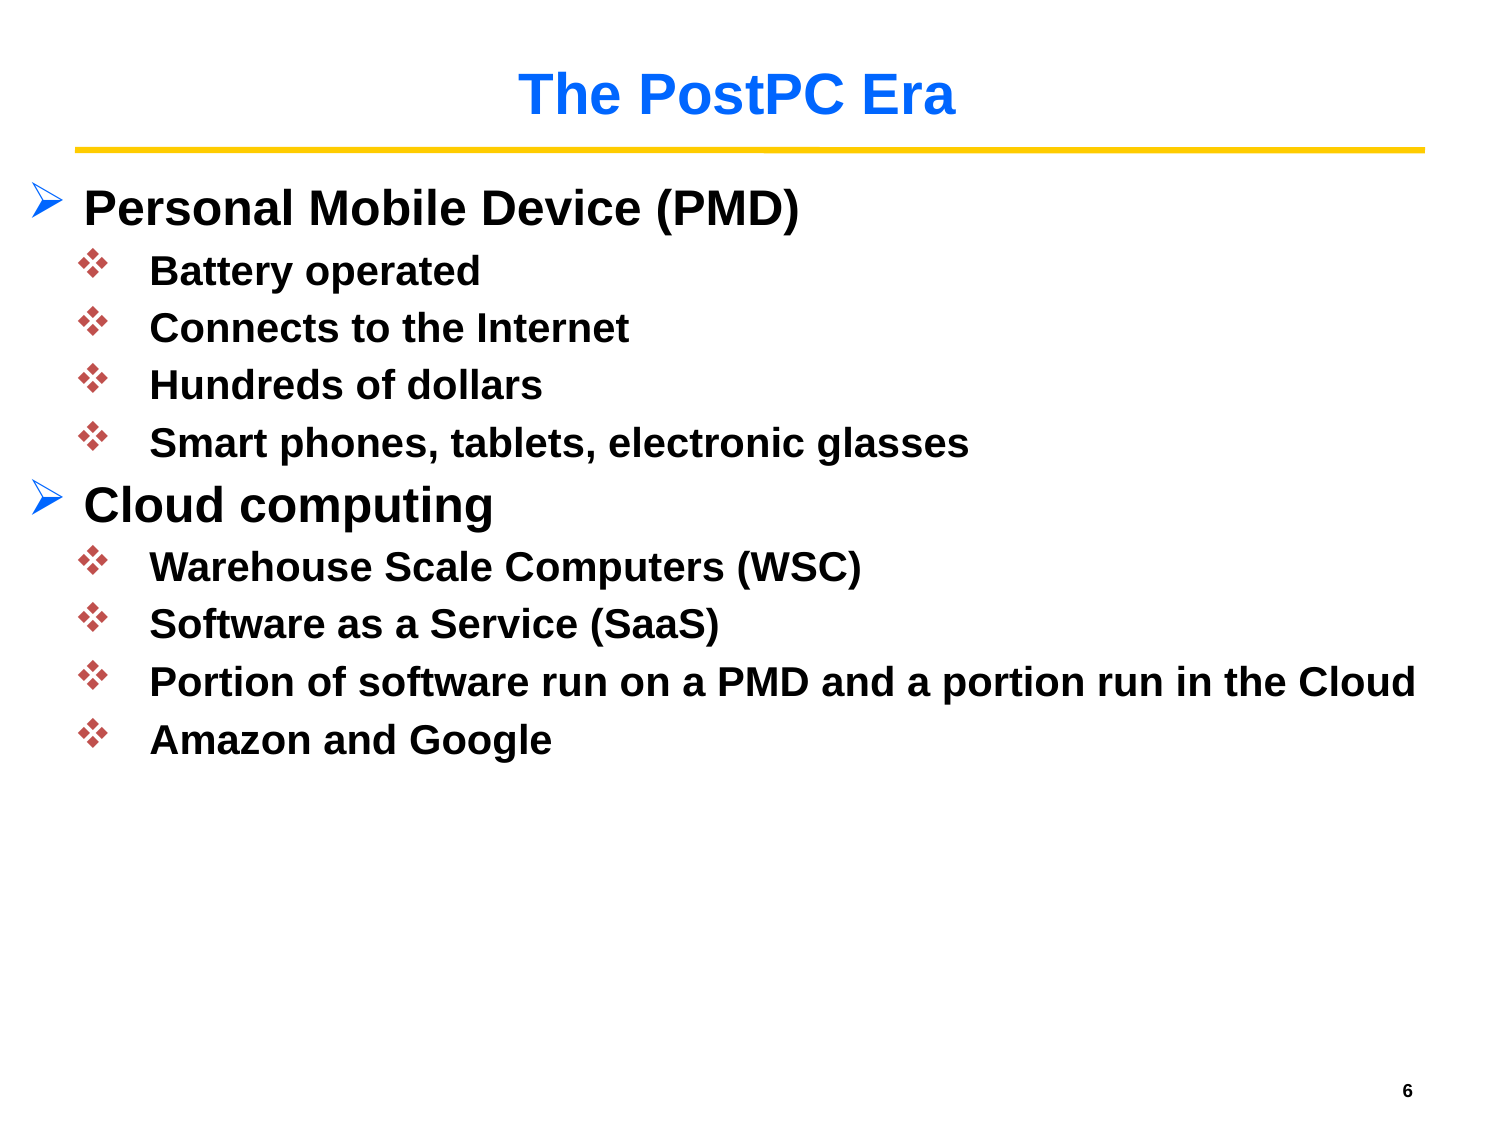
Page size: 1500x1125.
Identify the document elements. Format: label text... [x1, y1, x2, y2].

title The PostPC Era [24, 45, 1450, 138]
text_box [112, 184, 1469, 1024]
list Personal Mobile Device (PMD) Battery operated Connects to the Internet Hundreds of dollars Smart phones, tablets, electronic glasses Cloud computing Warehouse Scale Computers (WSC) Software as a Service (SaaS) Portion of software run on a PMD and a portion run in the Cloud Amazon and Google [10, 173, 1490, 1052]
slide_number 6 [1387, 1062, 1463, 1118]
